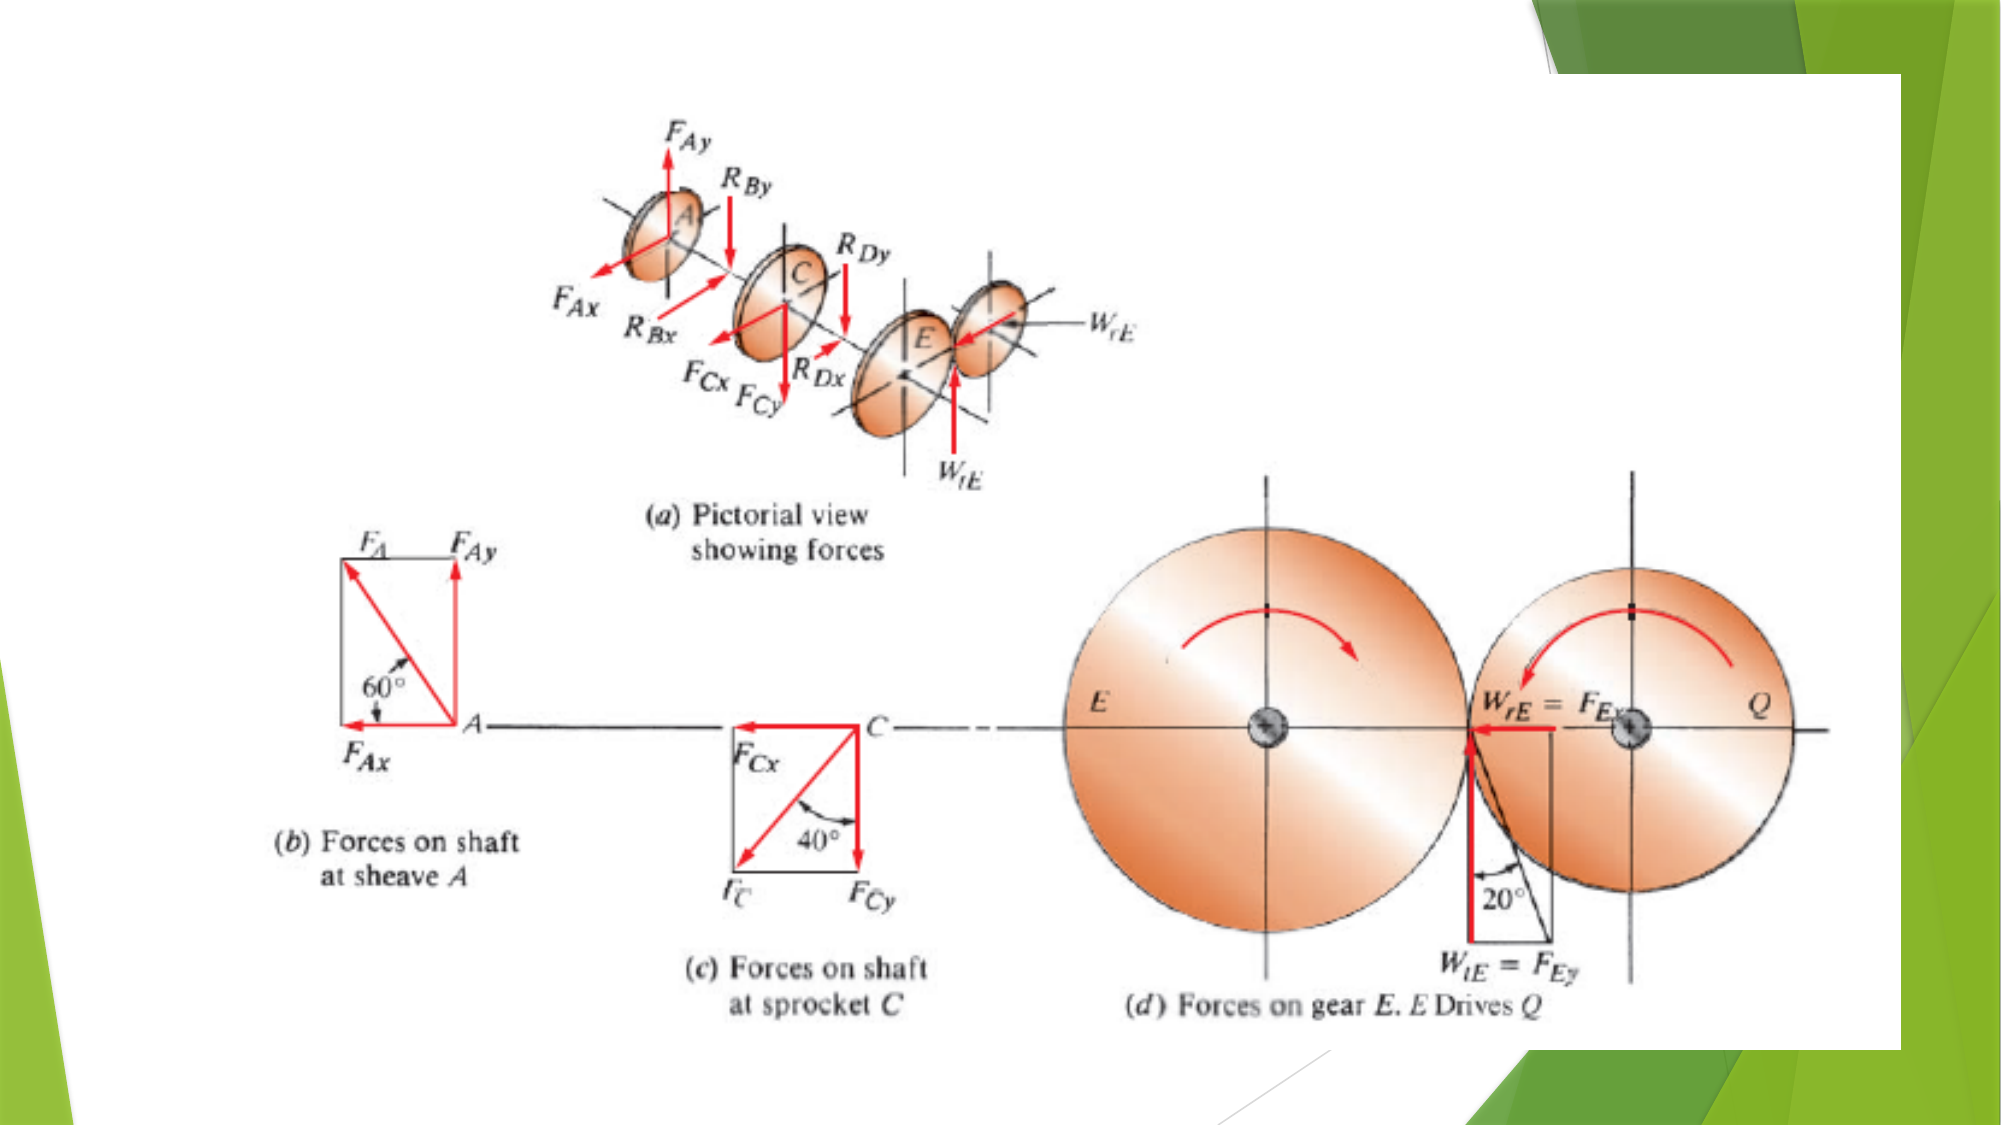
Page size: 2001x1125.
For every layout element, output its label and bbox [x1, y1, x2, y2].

picture [183, 74, 1902, 1051]
